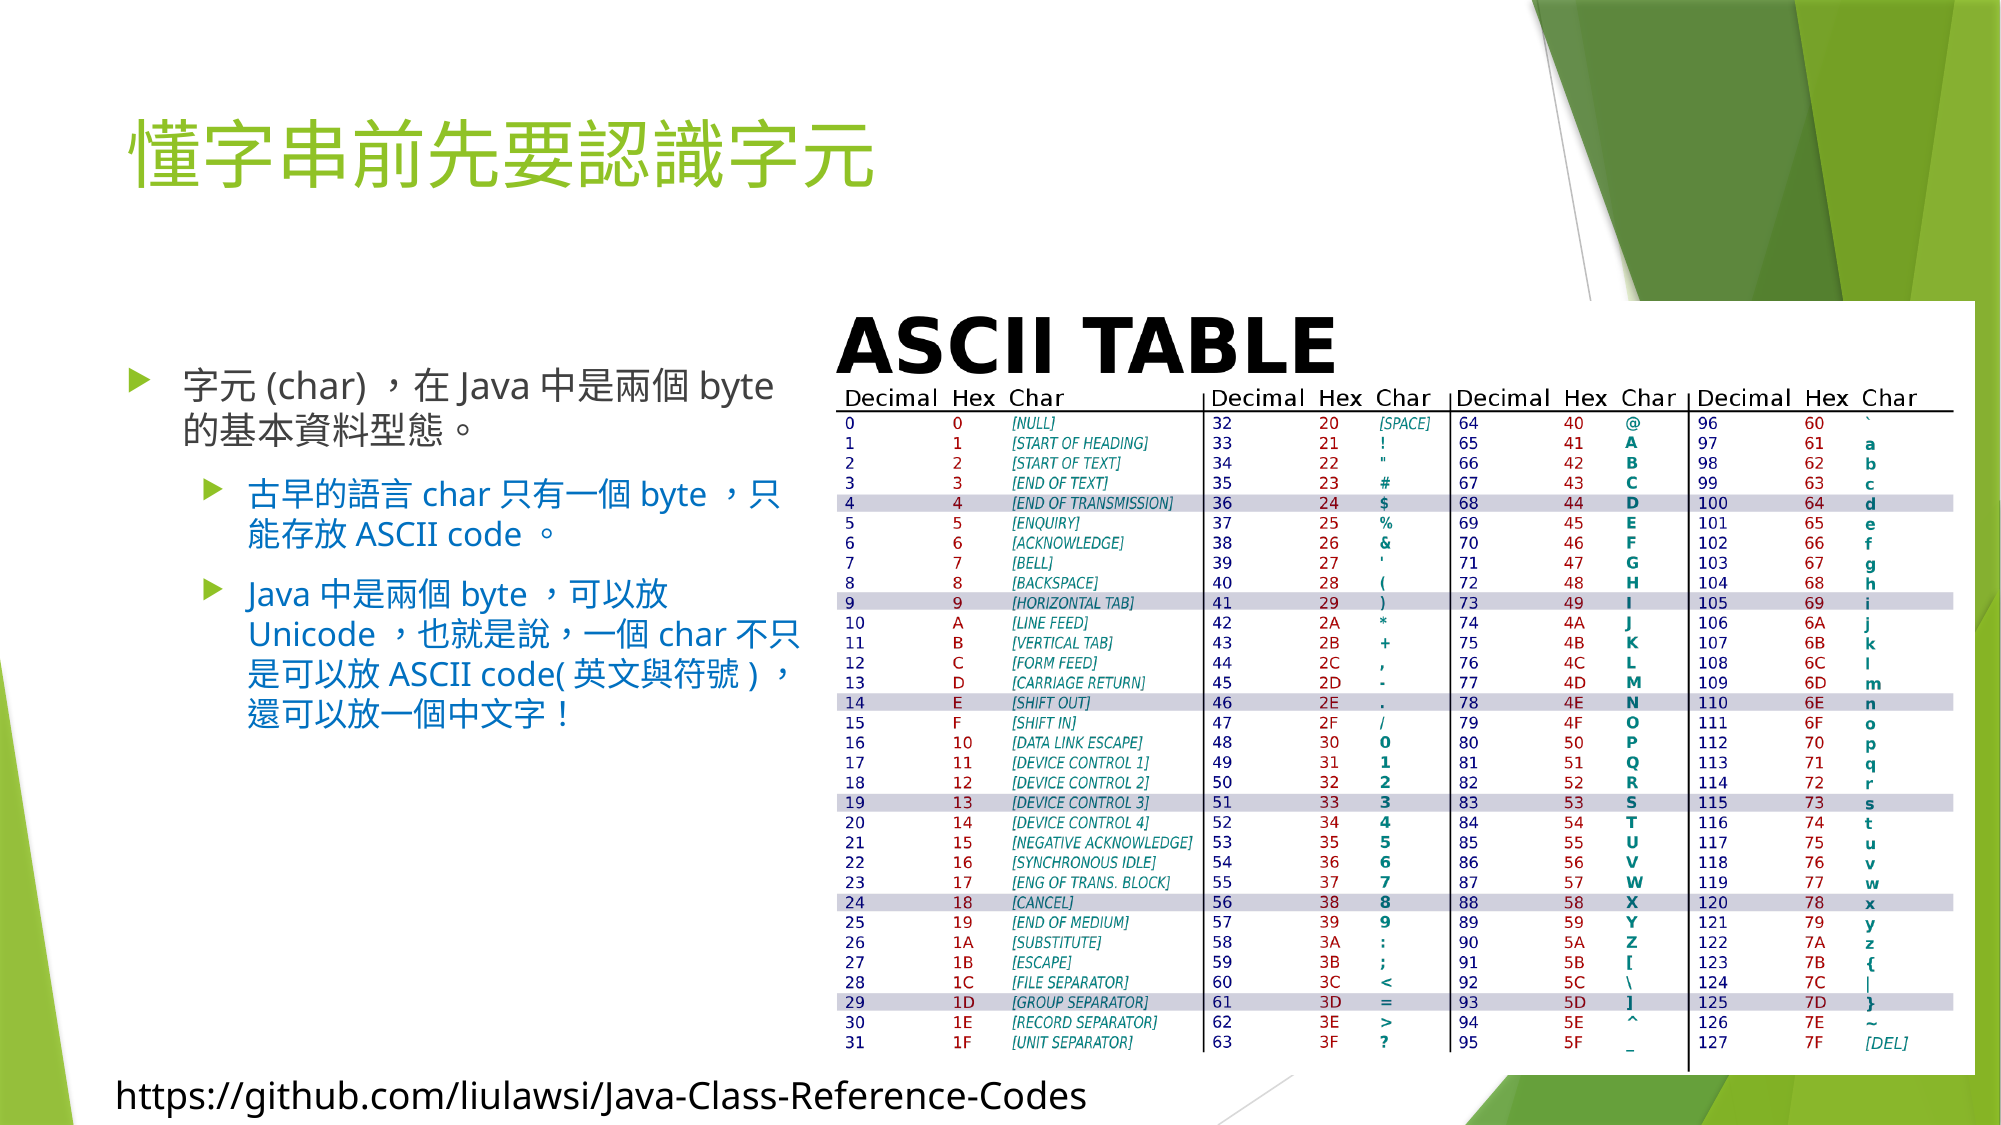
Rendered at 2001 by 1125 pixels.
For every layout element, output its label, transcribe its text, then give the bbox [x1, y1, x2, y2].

list 字元(char)，在Java中是兩個byte的基本資料型態。 古早的語言char只有一個byte，只能存放ASCII code。 Java中是兩個byte，可以放Unicode，也就是說，一個char不只是可以放ASCII code(英文與符號)，還可以放一個中文字！ [111, 354, 805, 992]
title 懂字串前先要認識字元 [111, 99, 1522, 317]
picture [810, 300, 1976, 1076]
